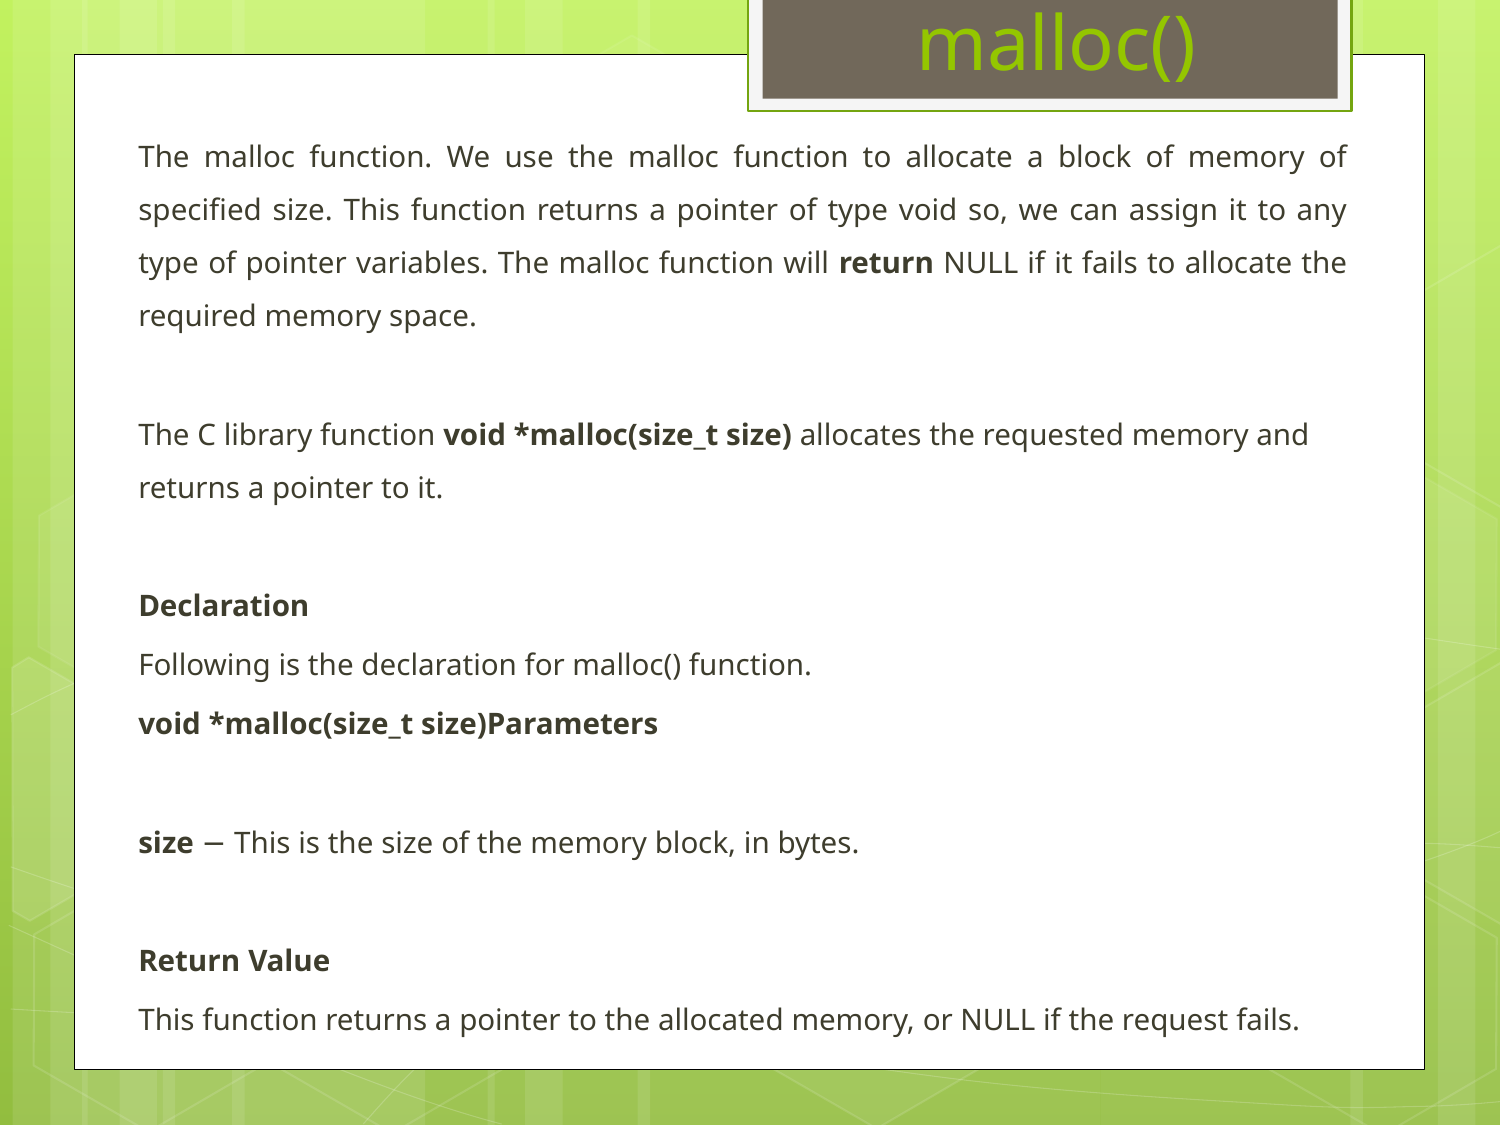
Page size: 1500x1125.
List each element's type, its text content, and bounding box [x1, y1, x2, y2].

list The malloc function. We use the malloc function to allocate a block of memory of specified size. This function returns a pointer of type void so, we can assign it to any type of pointer variables. The malloc function will return NULL if it fails to allocate the required memory space. The C library function void *malloc(size_t size) allocates the requested memory and returns a pointer to it. Declaration Following is the declaration for malloc() function. void *malloc(size_t size)Parameters size − This is the size of the memory block, in bytes. Return Value This function returns a pointer to the allocated memory, or NULL if the request fails. [112, 112, 1363, 1050]
title malloc() [901, 0, 1275, 94]
